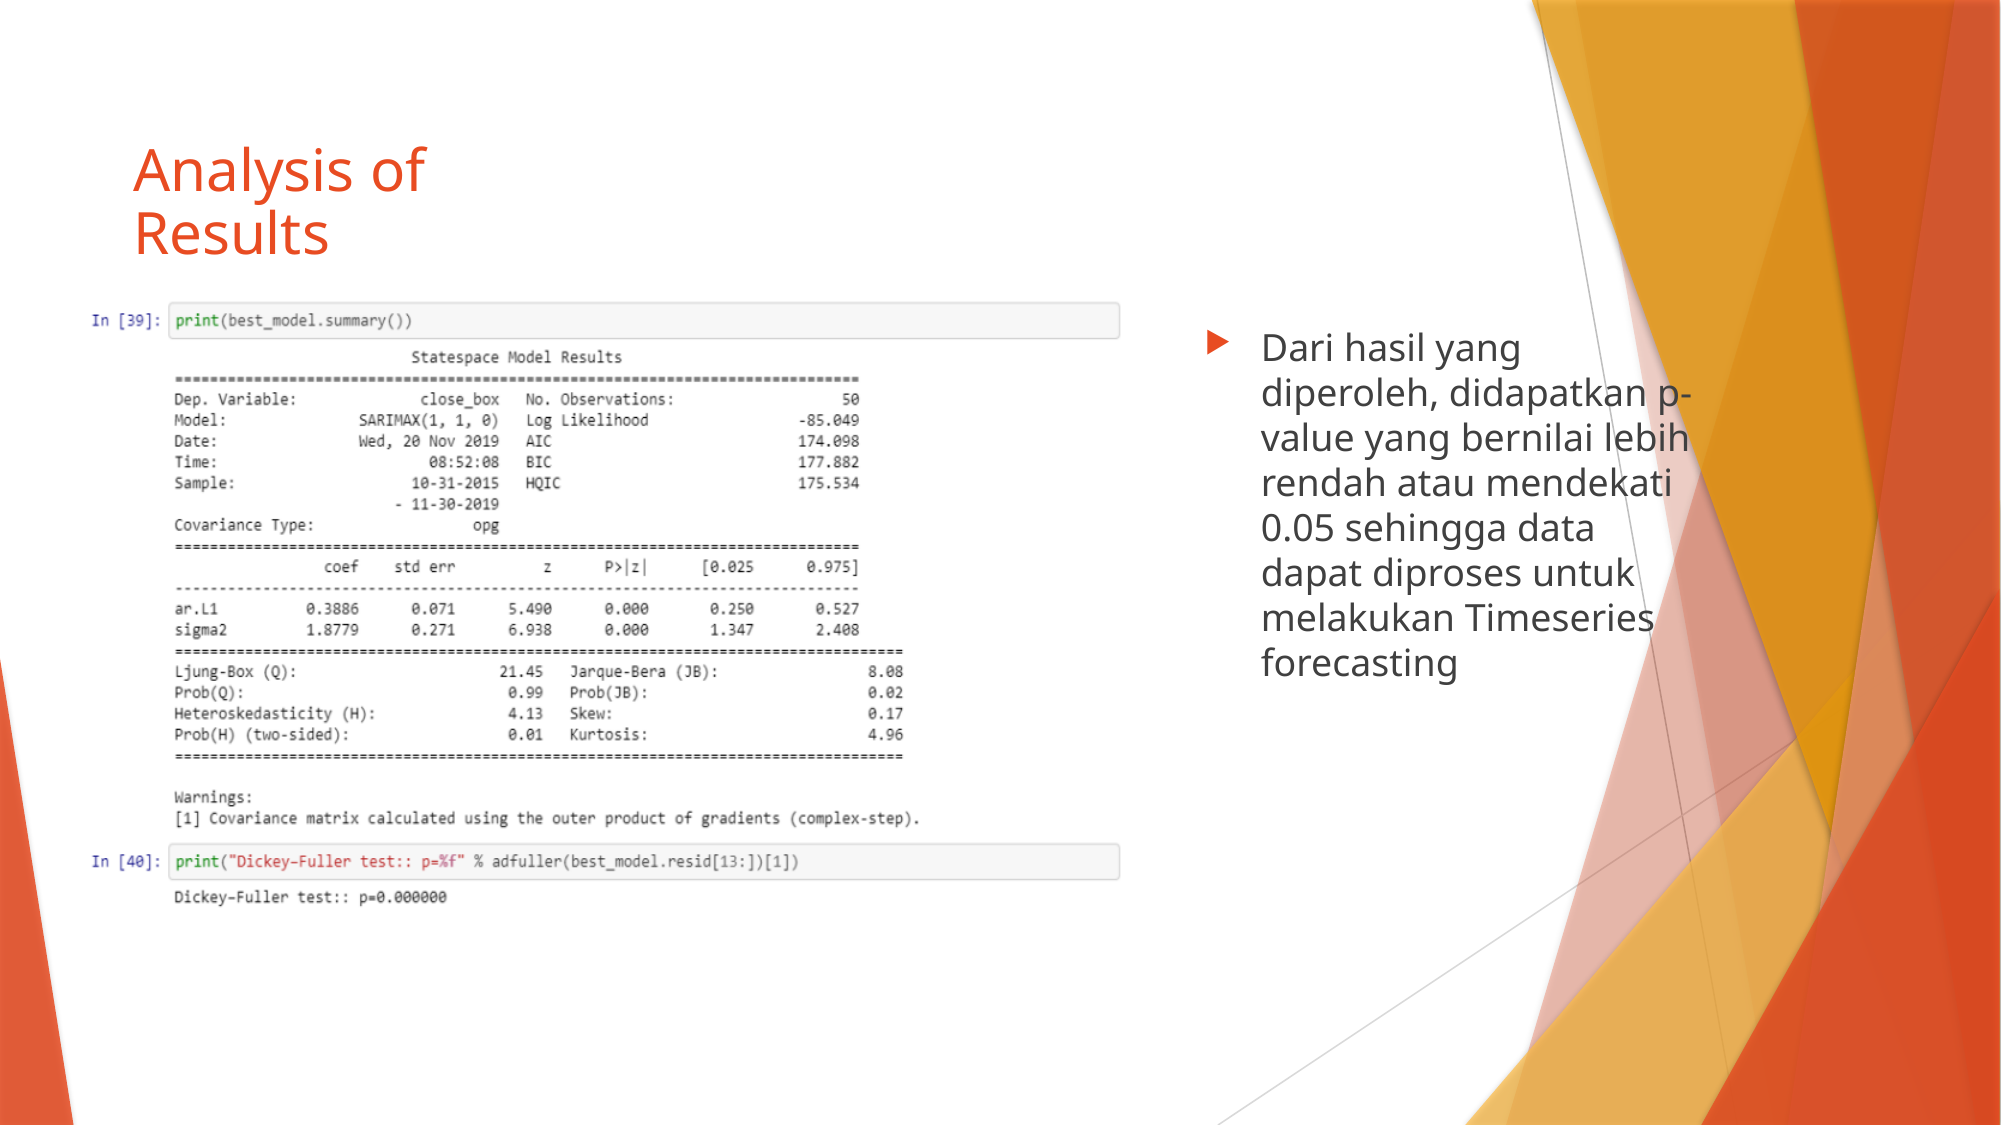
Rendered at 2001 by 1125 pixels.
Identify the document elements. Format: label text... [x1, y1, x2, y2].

title Analysis of Results [118, 130, 641, 284]
list Dari hasil yang diperoleh, didapatkan p-value yang bernilai lebih rendah atau mendekati 0.05 sehingga data dapat diproses untuk melakukan Timeseries forecasting [1189, 316, 1711, 954]
picture [63, 285, 1137, 923]
